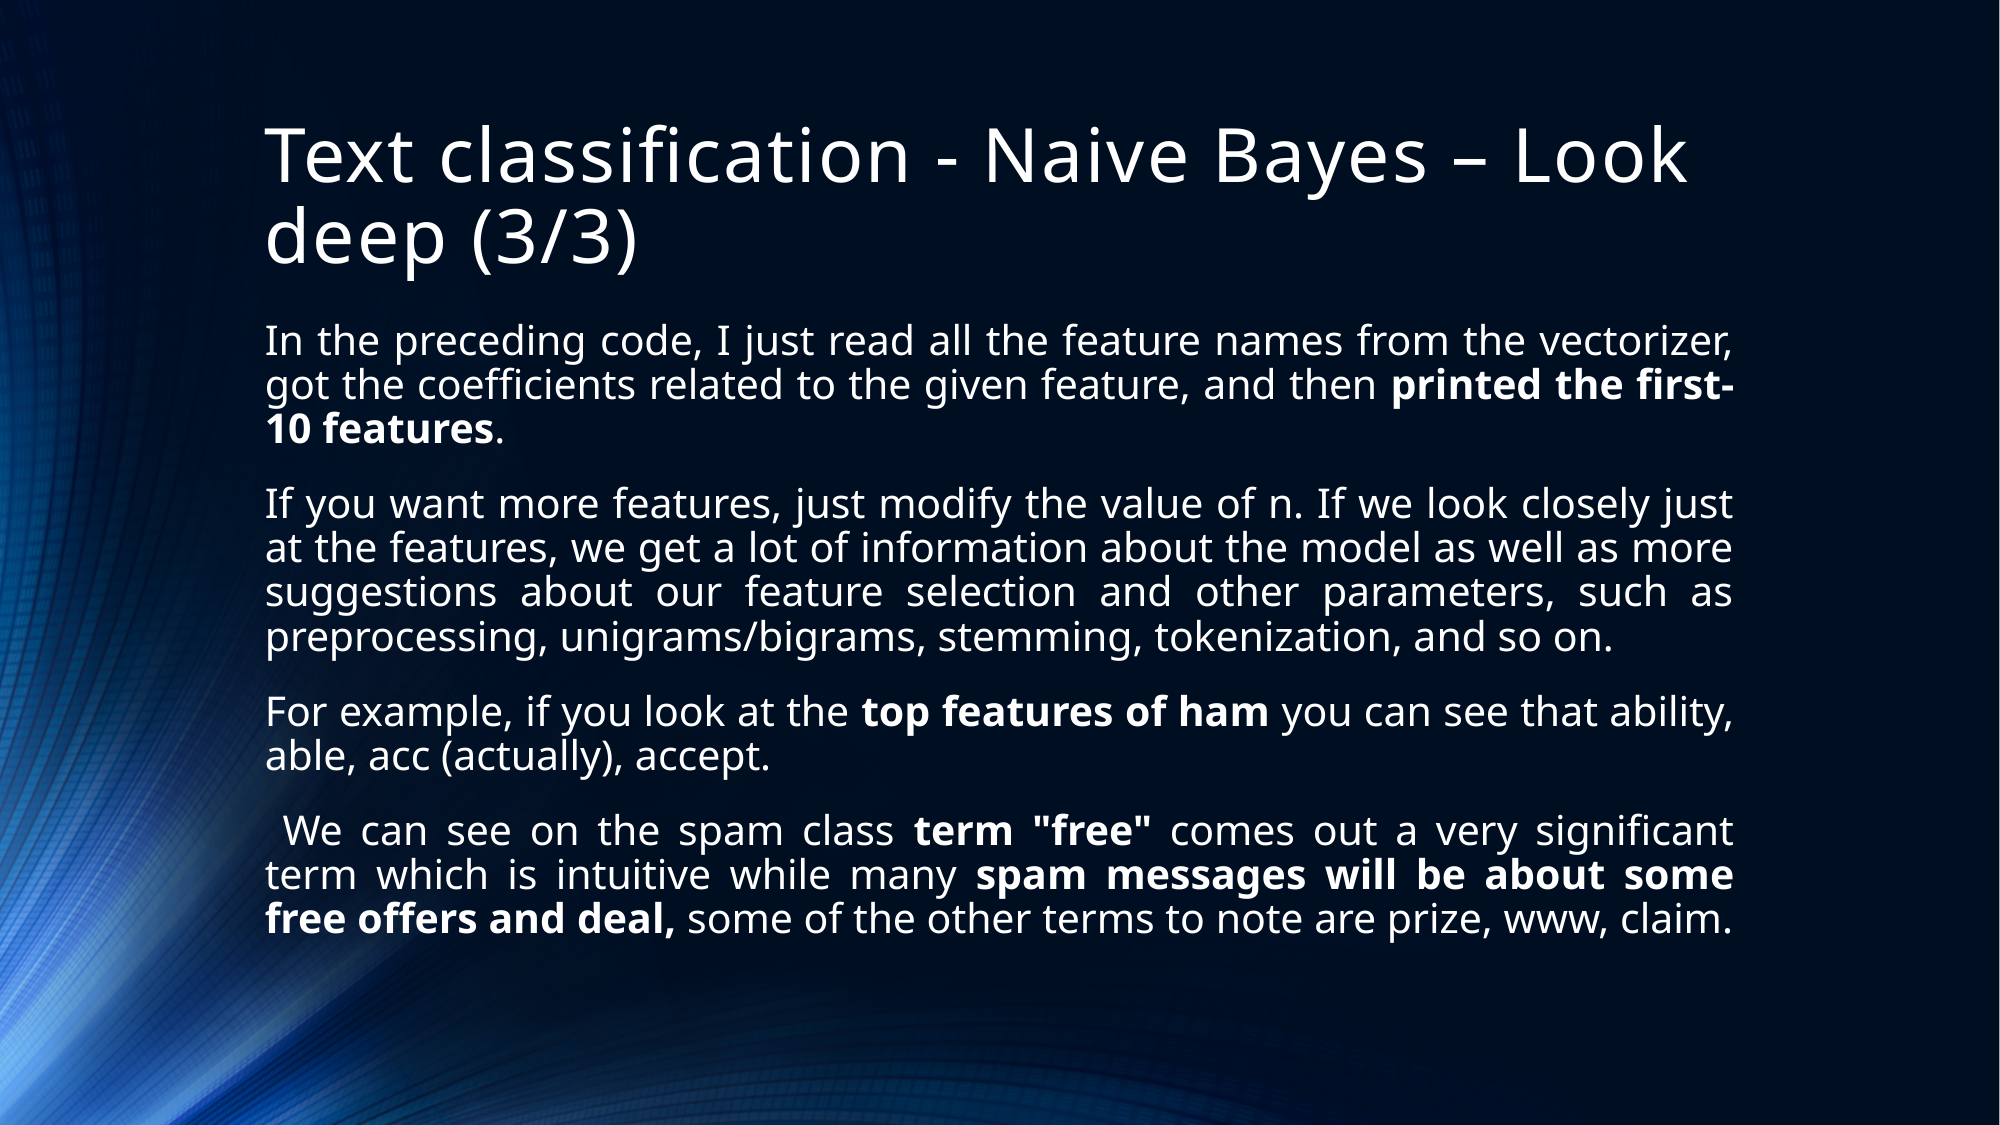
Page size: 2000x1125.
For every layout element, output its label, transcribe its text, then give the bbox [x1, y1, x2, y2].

title Text classification - Naive Bayes – Look deep (3/3) [249, 62, 1750, 288]
picture [0, 0, 2000, 1125]
list In the preceding code, I just read all the feature names from the vectorizer, got the coefficients related to the given feature, and then printed the first-10 features. If you want more features, just modify the value of n. If we look closely just at the features, we get a lot of information about the model as well as more suggestions about our feature selection and other parameters, such as preprocessing, unigrams/bigrams, stemming, tokenization, and so on. For example, if you look at the top features of ham you can see that ability, able, acc (actually), accept. We can see on the spam class term "free" comes out a very significant term which is intuitive while many spam messages will be about some free offers and deal, some of the other terms to note are prize, www, claim. [249, 312, 1750, 988]
